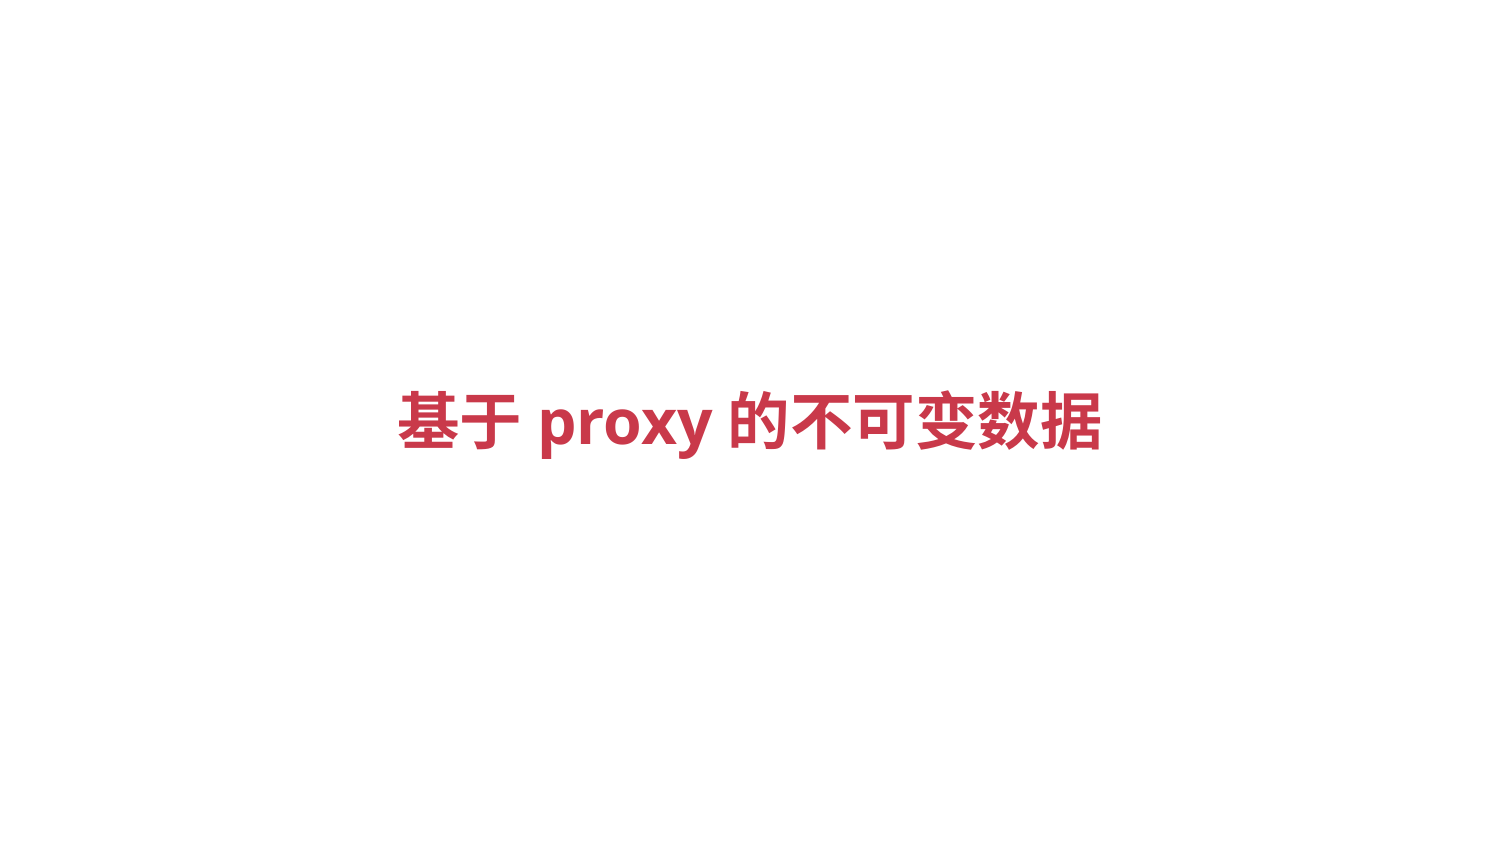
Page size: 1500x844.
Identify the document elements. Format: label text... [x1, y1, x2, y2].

text_box 基于proxy的不可变数据 [0, 374, 1500, 510]
